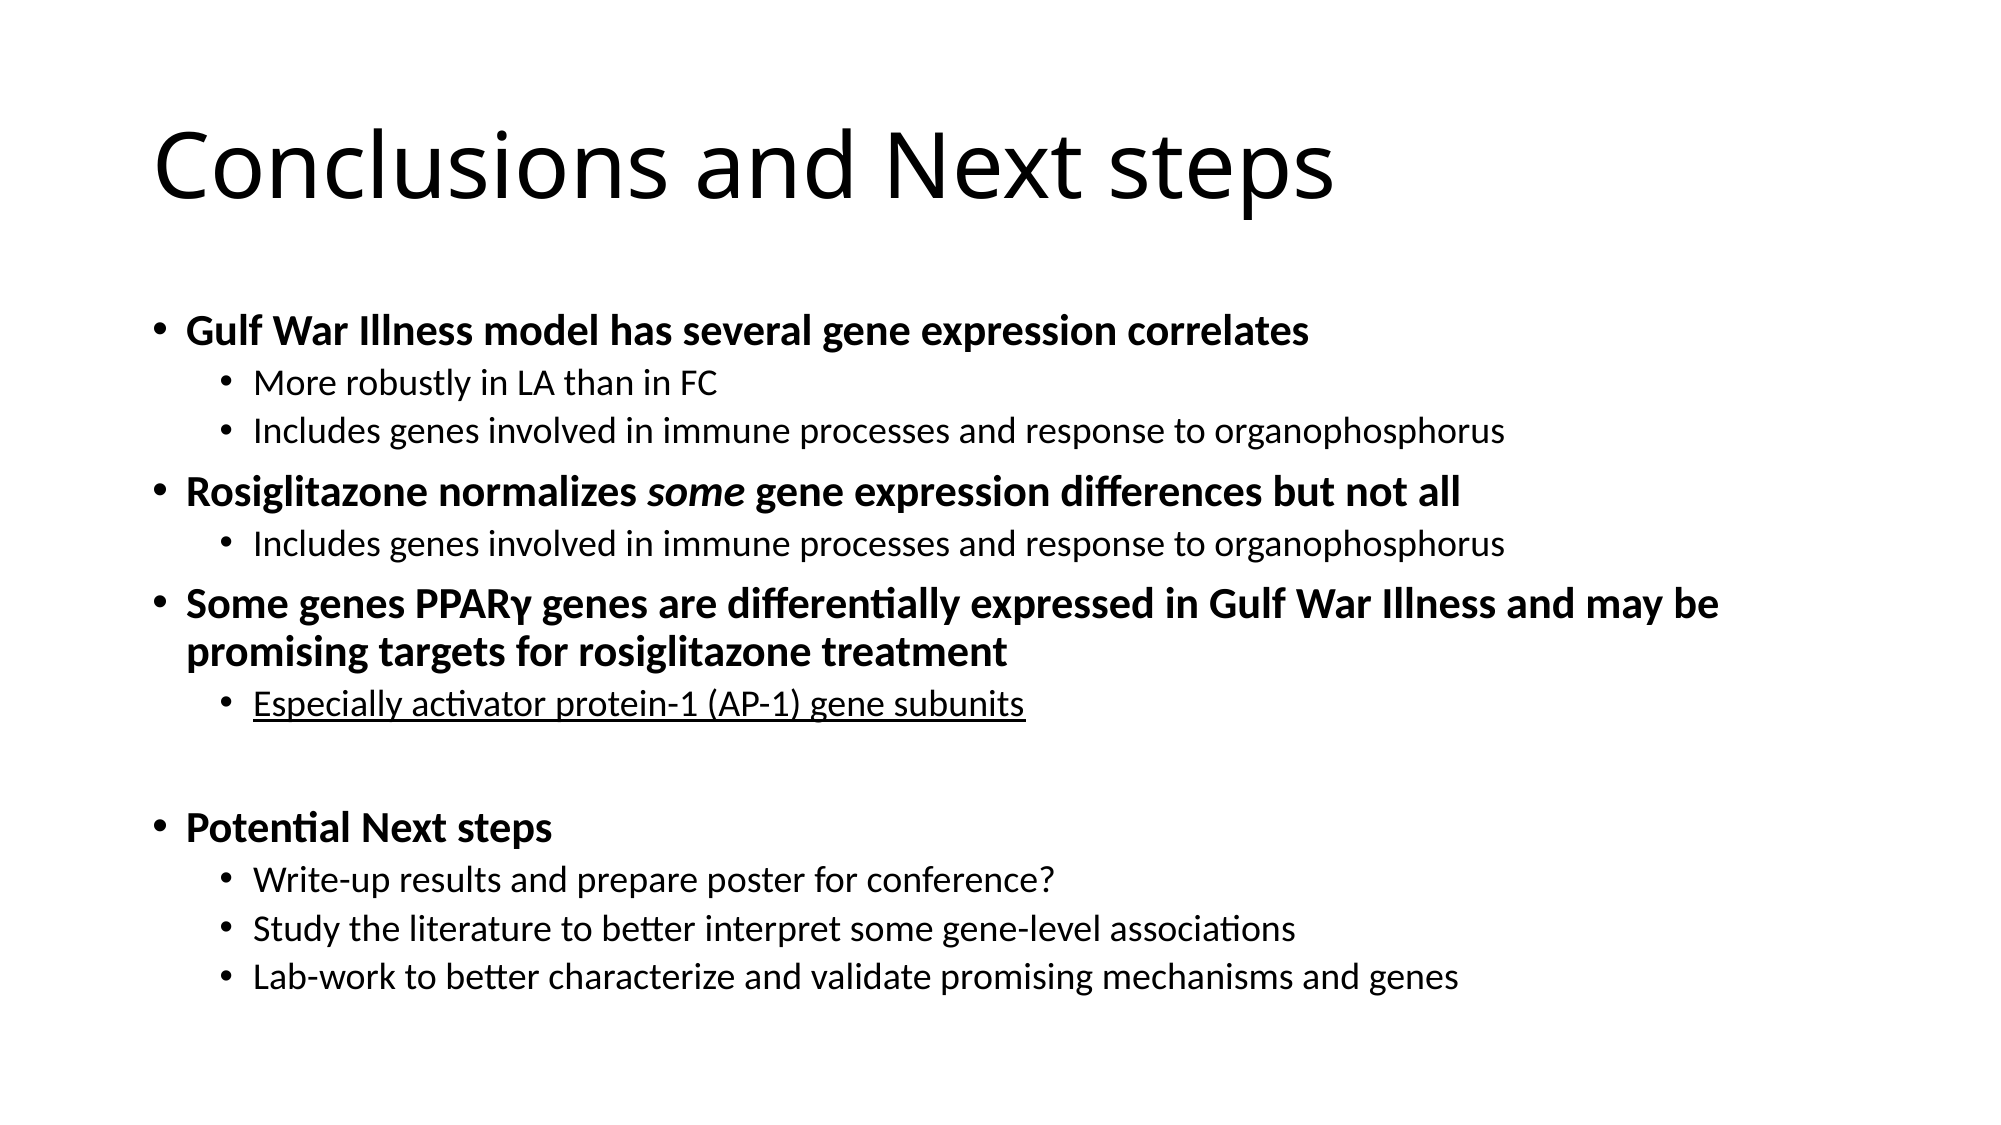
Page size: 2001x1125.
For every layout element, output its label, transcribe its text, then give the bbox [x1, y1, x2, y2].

title Conclusions and Next steps [137, 59, 1863, 278]
list Gulf War Illness model has several gene expression correlates More robustly in LA than in FC Includes genes involved in immune processes and response to organophosphorus Rosiglitazone normalizes some gene expression differences but not all Includes genes involved in immune processes and response to organophosphorus Some genes PPARγ genes are differentially expressed in Gulf War Illness and may be promising targets for rosiglitazone treatment Especially activator protein-1 (AP-1) gene subunits Potential Next steps Write-up results and prepare poster for conference? Study the literature to better interpret some gene-level associations Lab-work to better characterize and validate promising mechanisms and genes [137, 299, 1822, 1014]
